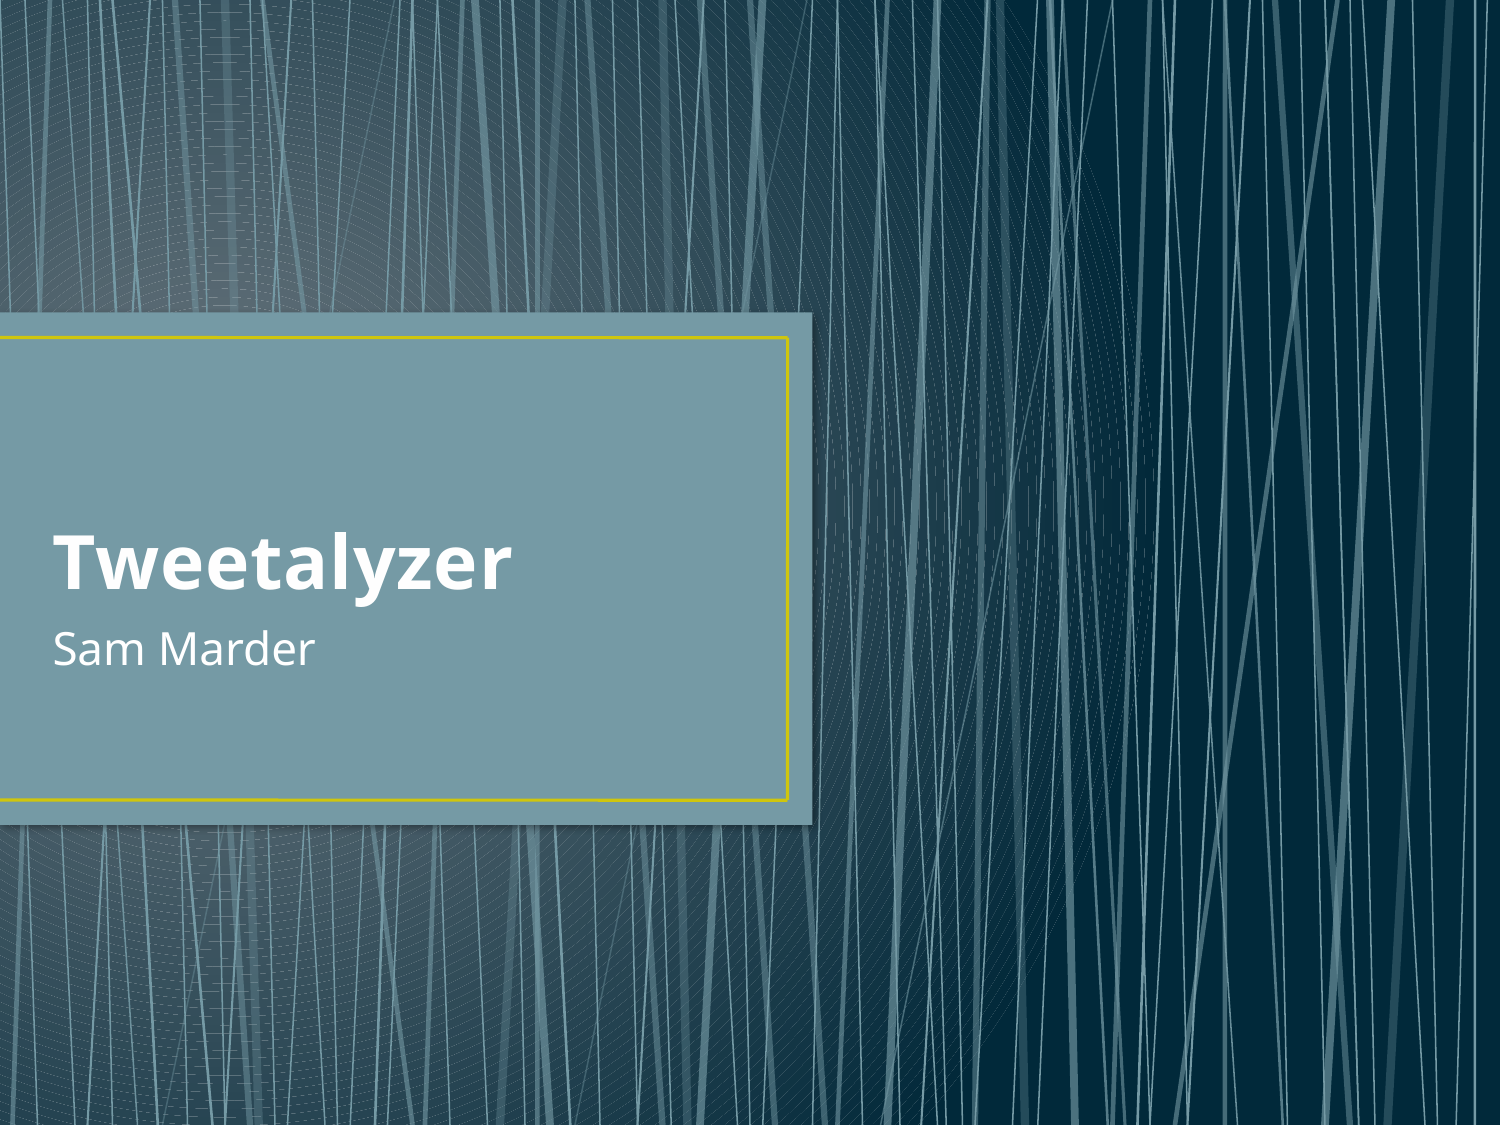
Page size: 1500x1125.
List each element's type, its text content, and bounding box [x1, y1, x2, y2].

title Tweetalyzer [37, 349, 763, 612]
subtitle Sam Marder [37, 612, 763, 788]
